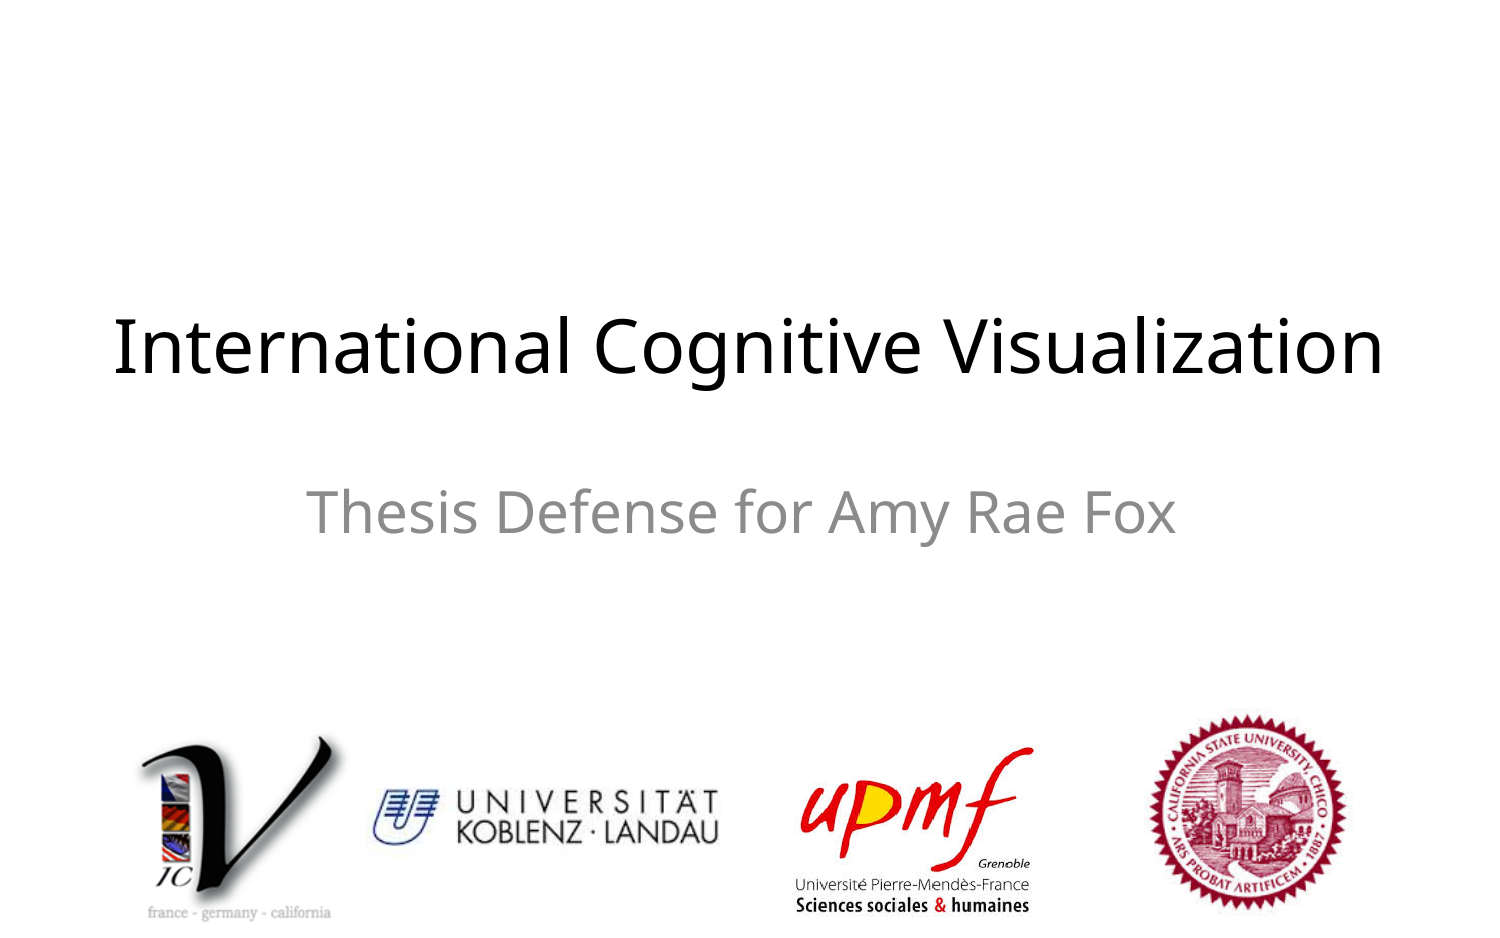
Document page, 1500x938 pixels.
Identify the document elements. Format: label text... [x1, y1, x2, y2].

title International Cognitive Visualization [0, 242, 1500, 444]
picture [125, 707, 352, 924]
picture [1144, 707, 1353, 917]
subtitle Thesis Defense for Amy Rae Fox [0, 467, 1500, 579]
picture [786, 737, 1045, 924]
picture [365, 696, 727, 938]
